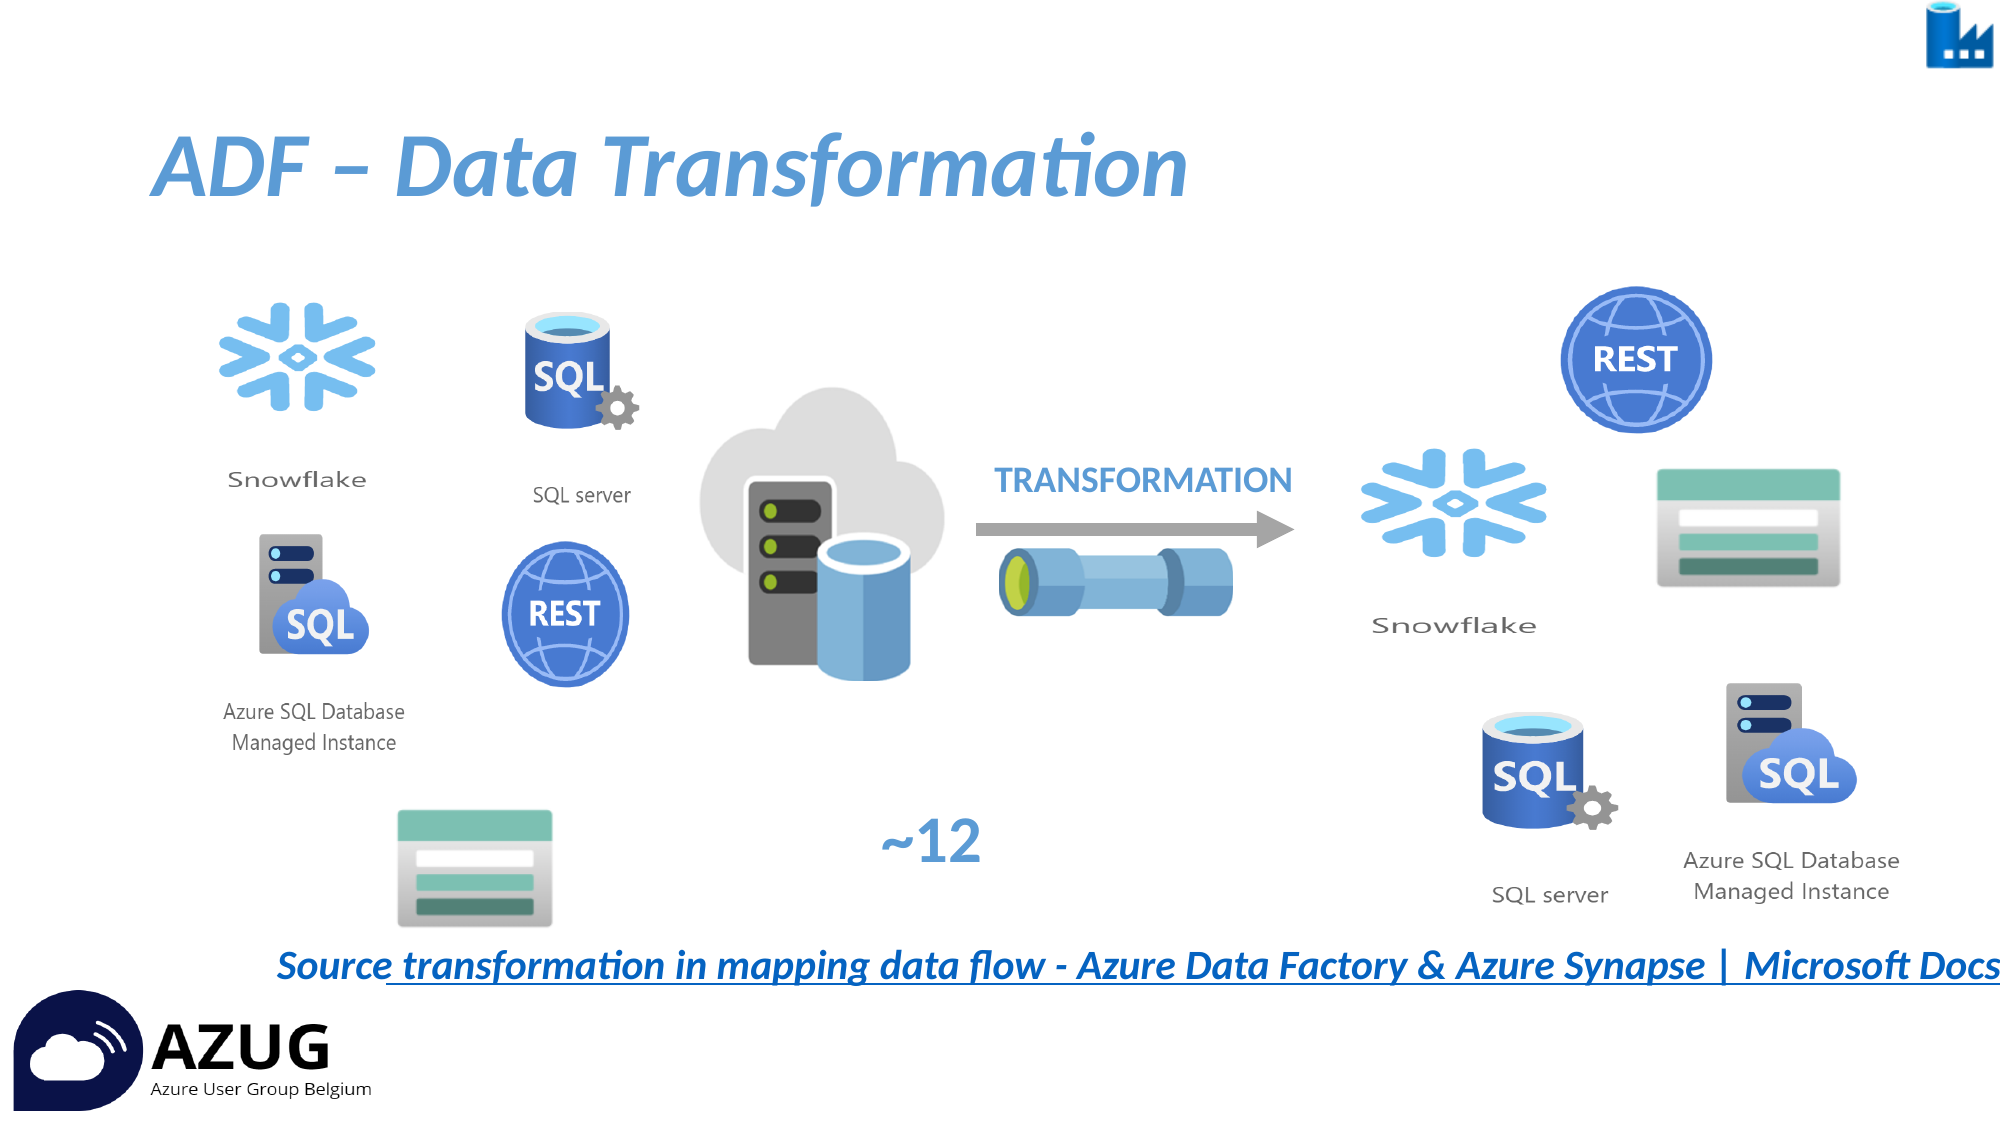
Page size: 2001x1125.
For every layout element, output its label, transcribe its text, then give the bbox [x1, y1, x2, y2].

picture [686, 383, 947, 681]
text_box TRANSFORMATION [979, 447, 1317, 508]
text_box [1467, 274, 1906, 921]
picture [1347, 446, 1467, 642]
picture [1924, 0, 2000, 100]
title ADF – Data Transformation [137, 57, 1863, 275]
text_box ~12 [866, 788, 1133, 884]
picture [0, 983, 386, 1125]
picture [999, 543, 1233, 617]
text_box Source transformation in mapping data flow - Azure Data Factory & Azure Synapse | Microsoft Docs [262, 930, 2000, 996]
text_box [207, 300, 654, 950]
